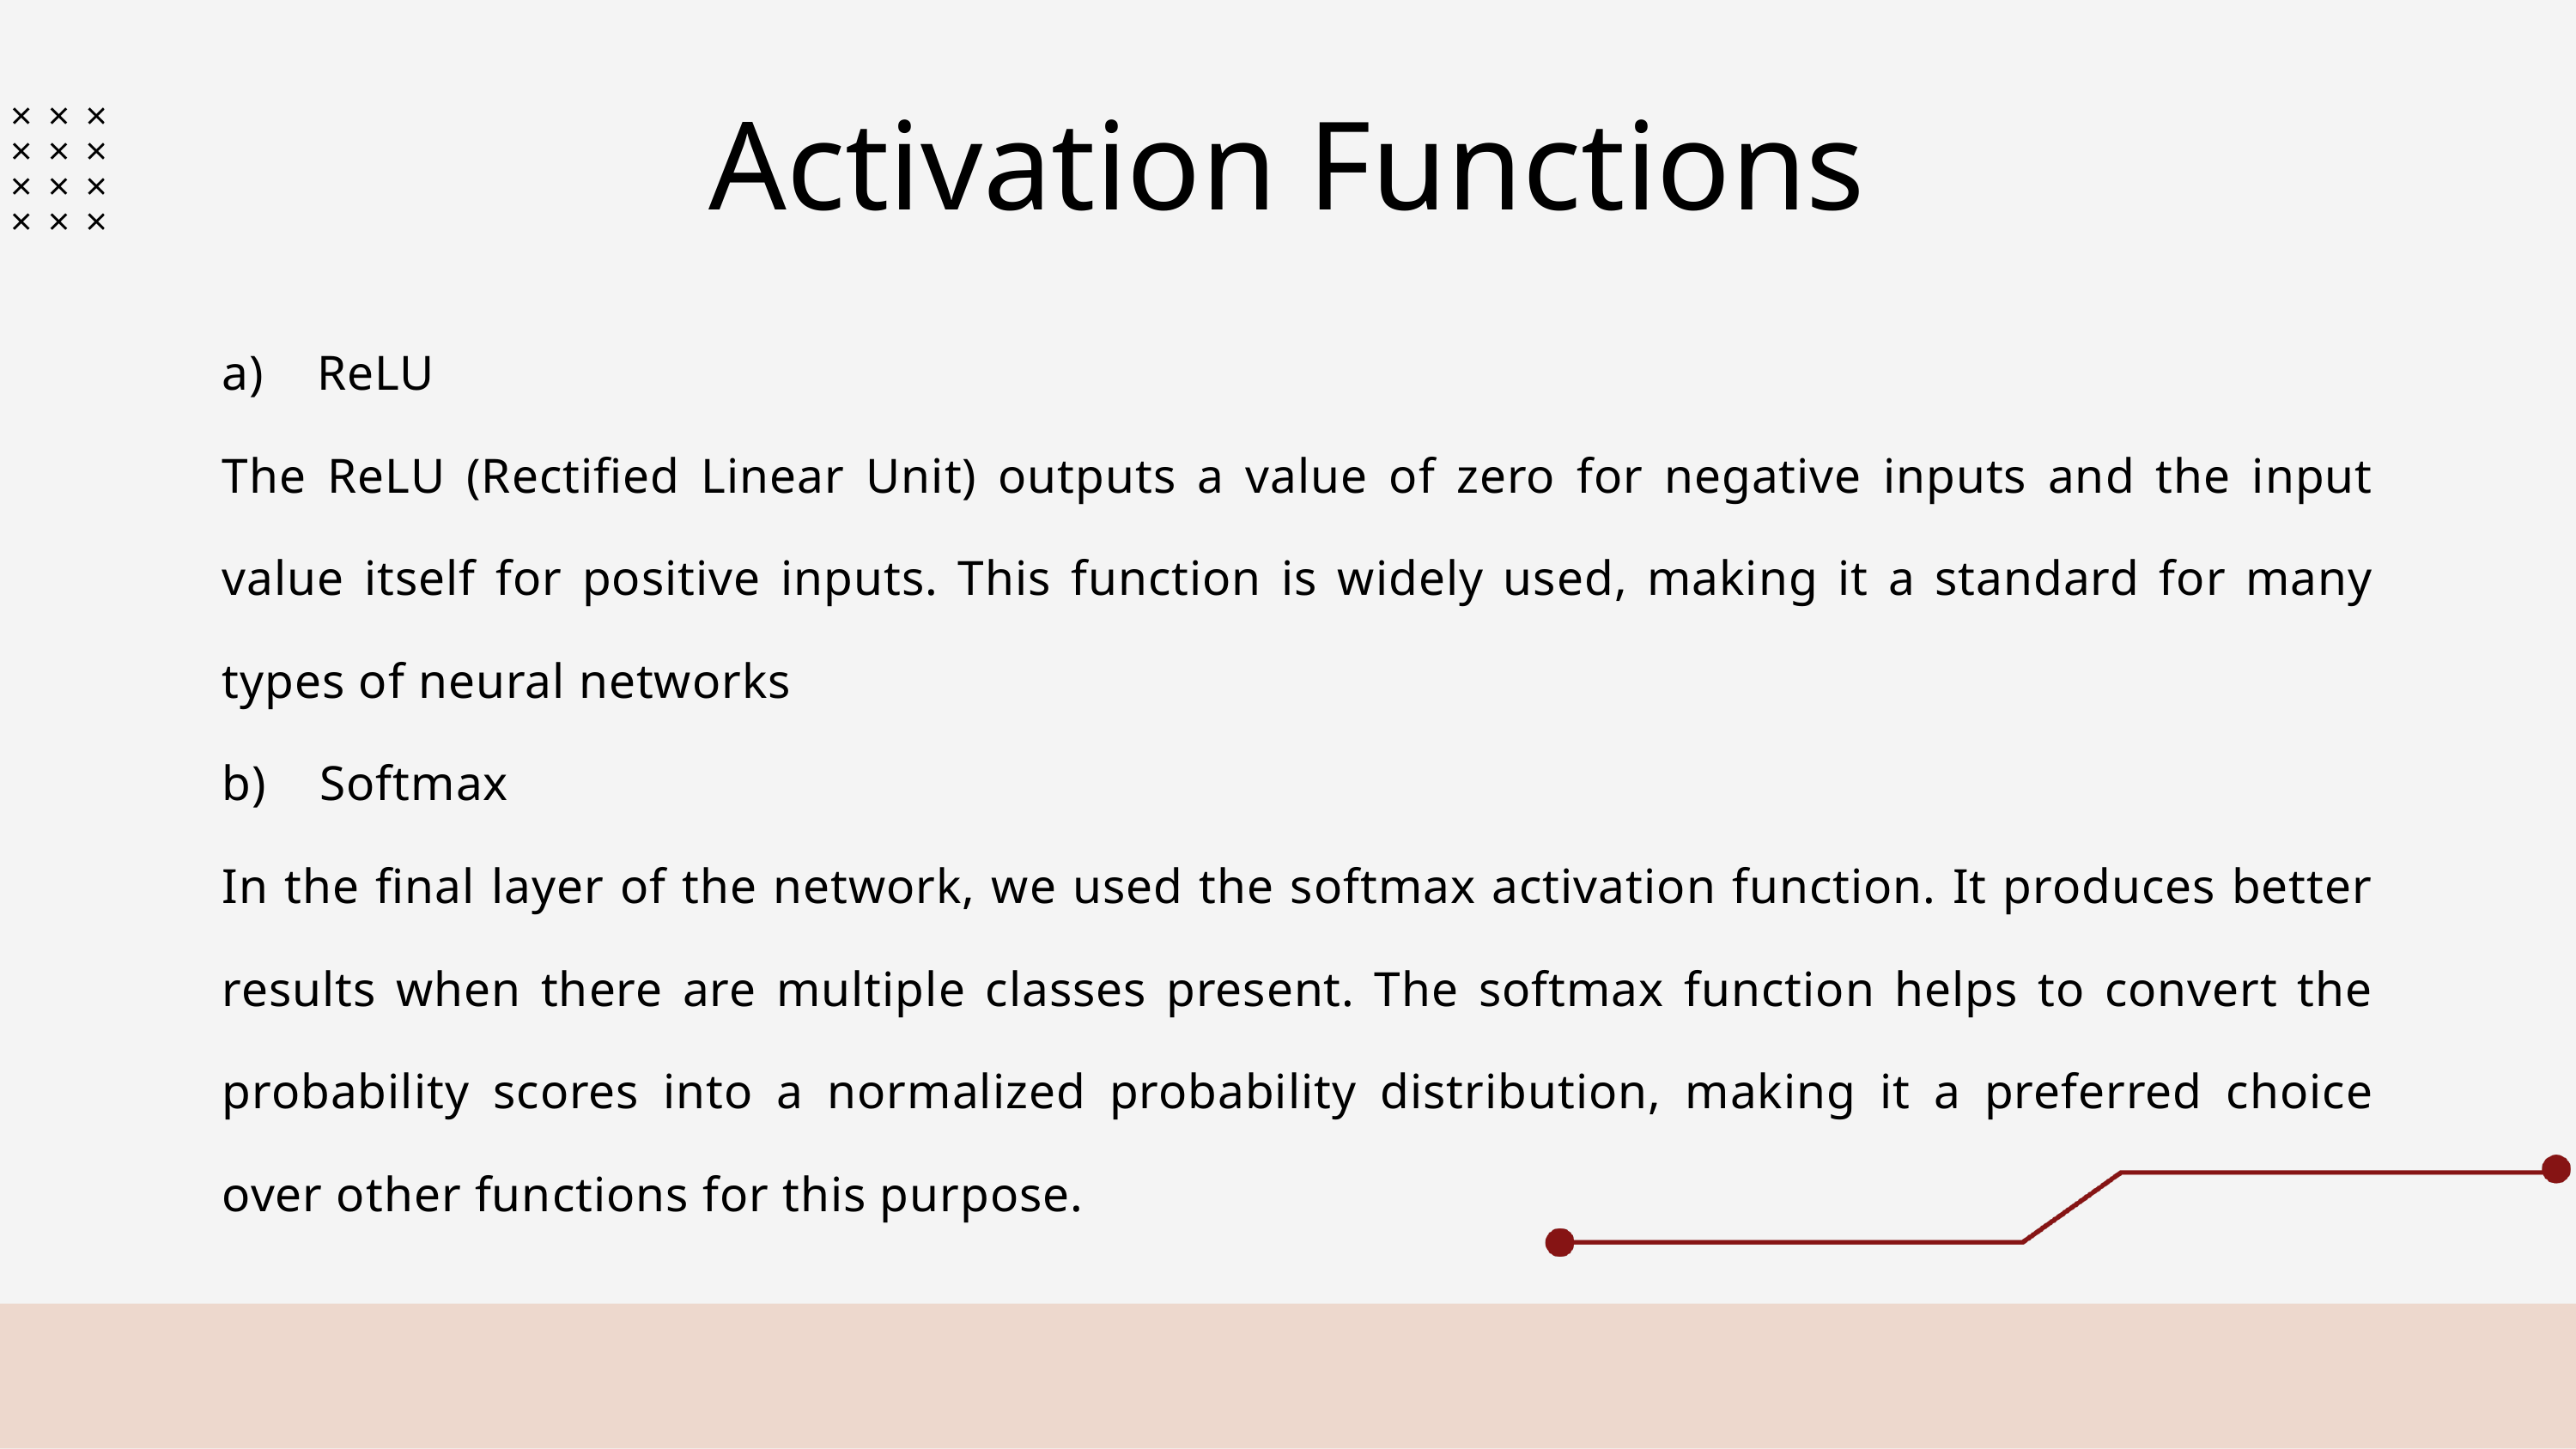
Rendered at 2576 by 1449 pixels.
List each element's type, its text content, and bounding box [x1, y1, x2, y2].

text_box a) ReLU The ReLU (Rectified Linear Unit) outputs a value of zero for negative inputs and the input value itself for positive inputs. This function is widely used, making it a standard for many types of neural networks b) Softmax In the final layer of the network, we used the softmax activation function. It produces better results when there are multiple classes present. The softmax function helps to convert the probability scores into a normalized probability distribution, making it a preferred choice over other functions for this purpose. [222, 296, 2379, 1303]
picture [1542, 1155, 2574, 1258]
picture [0, 98, 105, 230]
text_box Activation Functions [517, 106, 2058, 234]
text_box [0, 1303, 2576, 1449]
